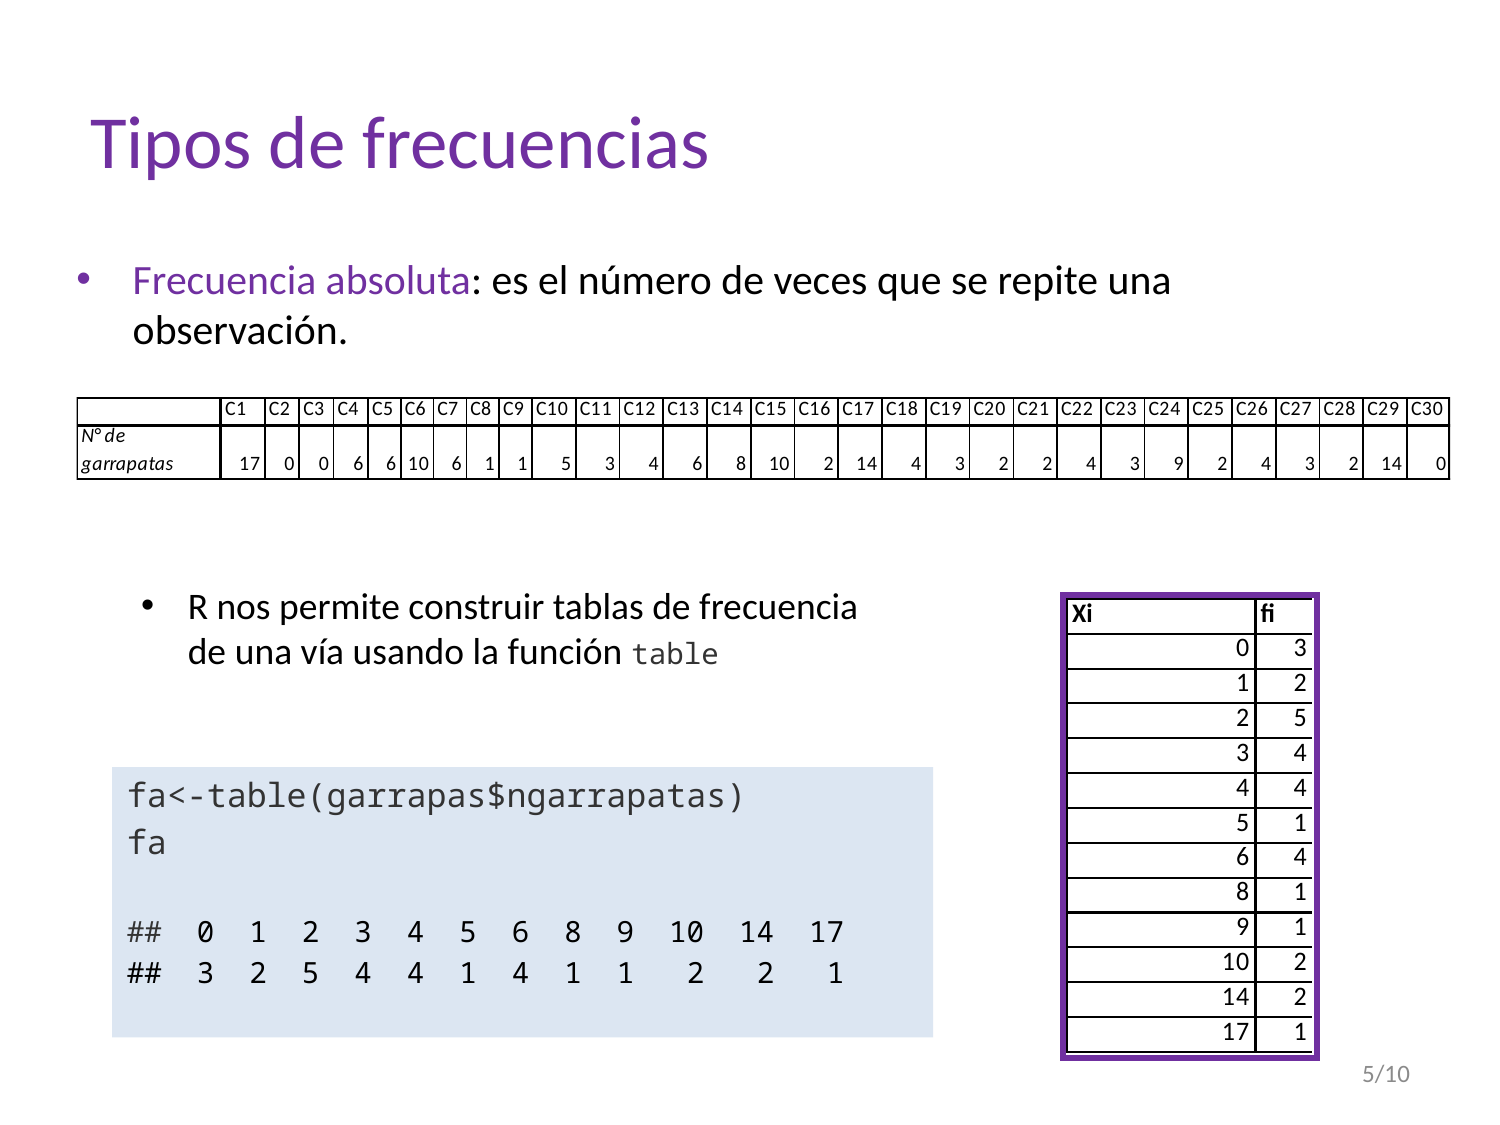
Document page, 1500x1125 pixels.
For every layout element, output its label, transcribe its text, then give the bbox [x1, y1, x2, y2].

slide_number 5/10 [1074, 1042, 1425, 1103]
picture [76, 396, 1452, 482]
picture [1065, 597, 1315, 1056]
list Frecuencia absoluta: es el número de veces que se repite una observación. [61, 245, 1412, 988]
title Tipos de frecuencias [75, 45, 1425, 233]
text_box R nos permite construir tablas de frecuencia de una vía usando la función table [126, 574, 877, 680]
text_box fa<-table(garrapas$ngarrapatas) fa ## 0 1 2 3 4 5 6 8 9 10 14 17 ## 3 2 5 4 4 1 4 1 1 2 2 1 [112, 767, 934, 1038]
